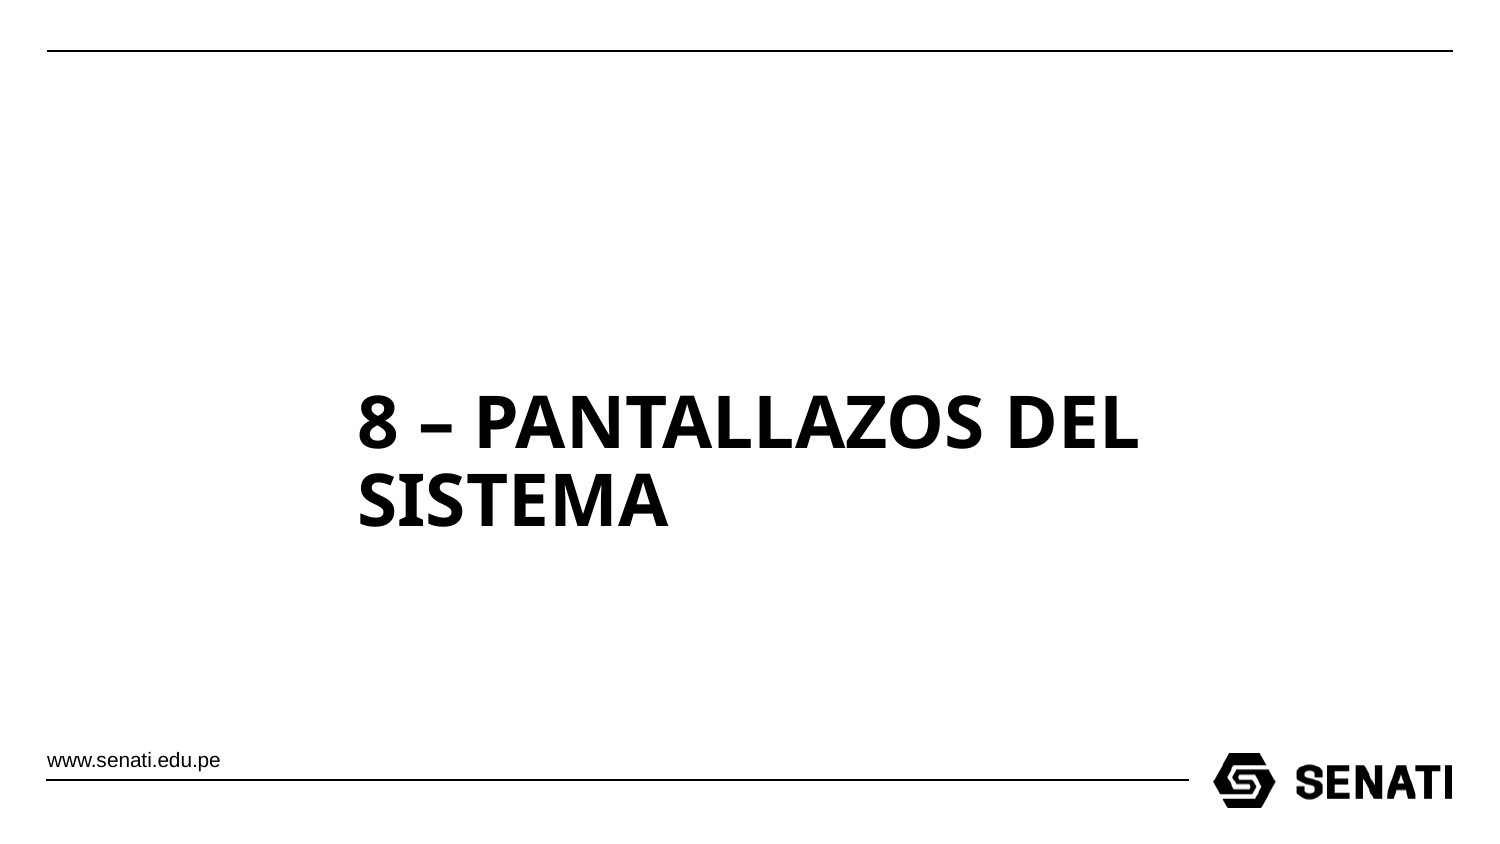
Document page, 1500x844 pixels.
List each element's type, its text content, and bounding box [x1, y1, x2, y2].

list 8 – PANTALLAZOS DEL SISTEMA [357, 385, 1143, 459]
